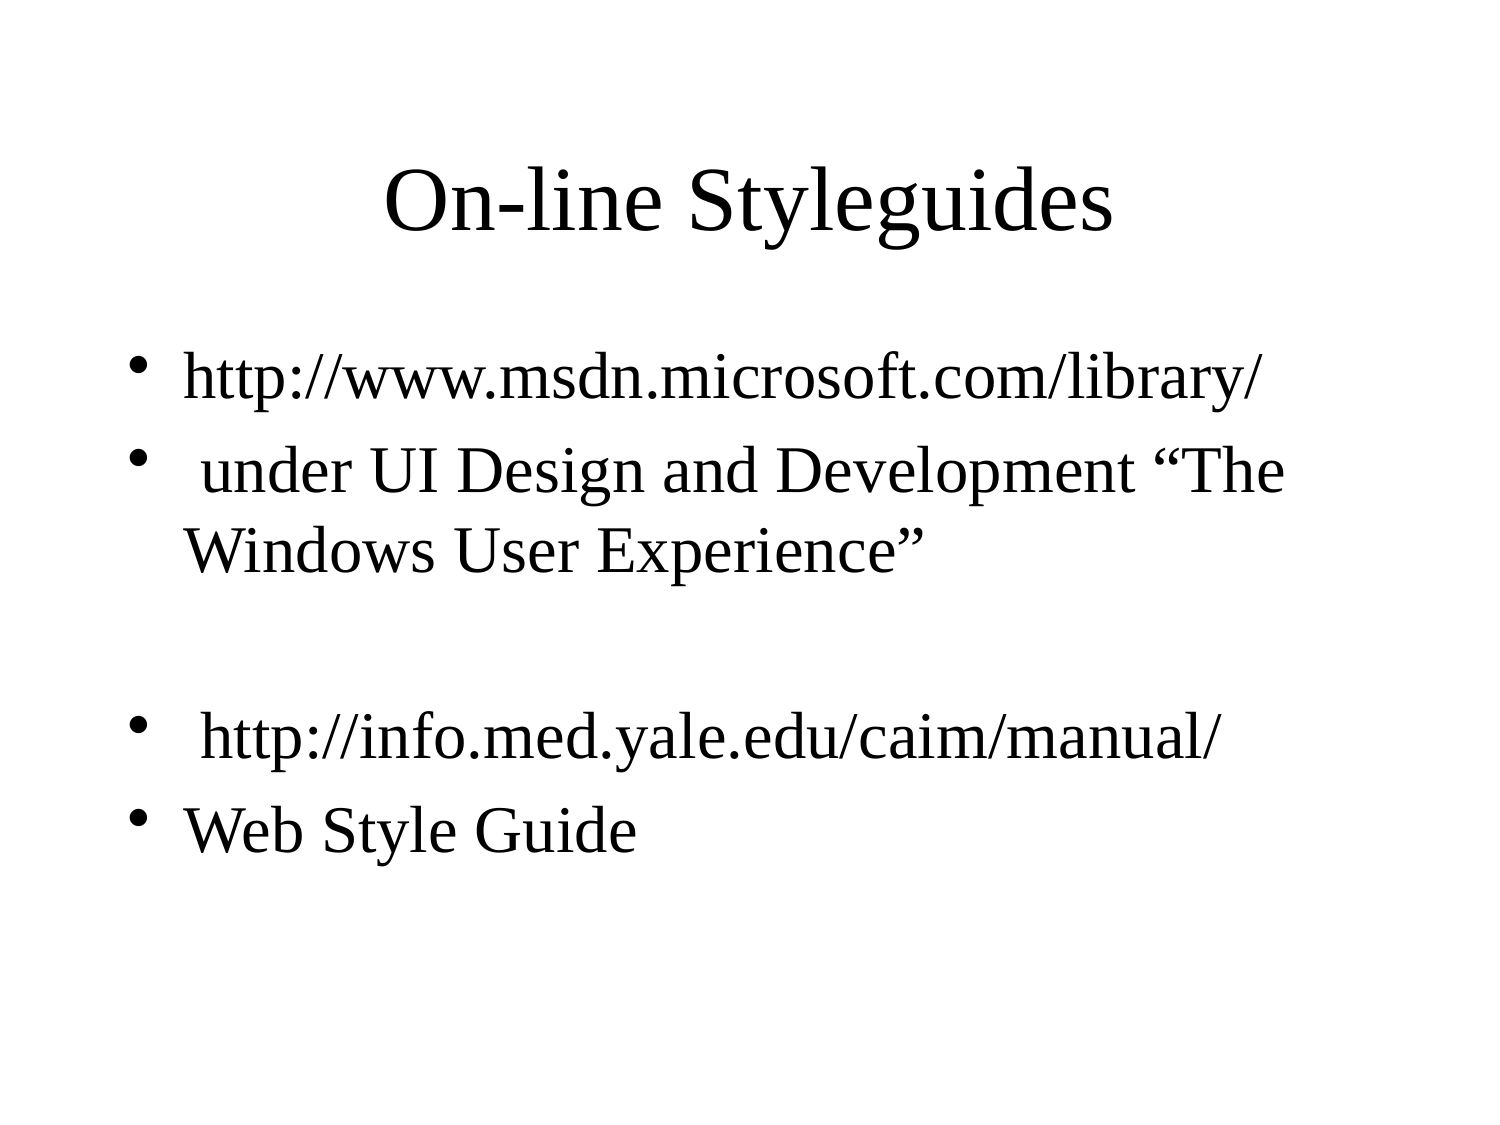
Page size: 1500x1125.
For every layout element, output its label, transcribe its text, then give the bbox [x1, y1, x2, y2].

list http://www.msdn.microsoft.com/library/ under UI Design and Development “The Windows User Experience” http://info.med.yale.edu/caim/manual/ Web Style Guide [112, 324, 1388, 1000]
title On-line Styleguides [112, 99, 1388, 288]
